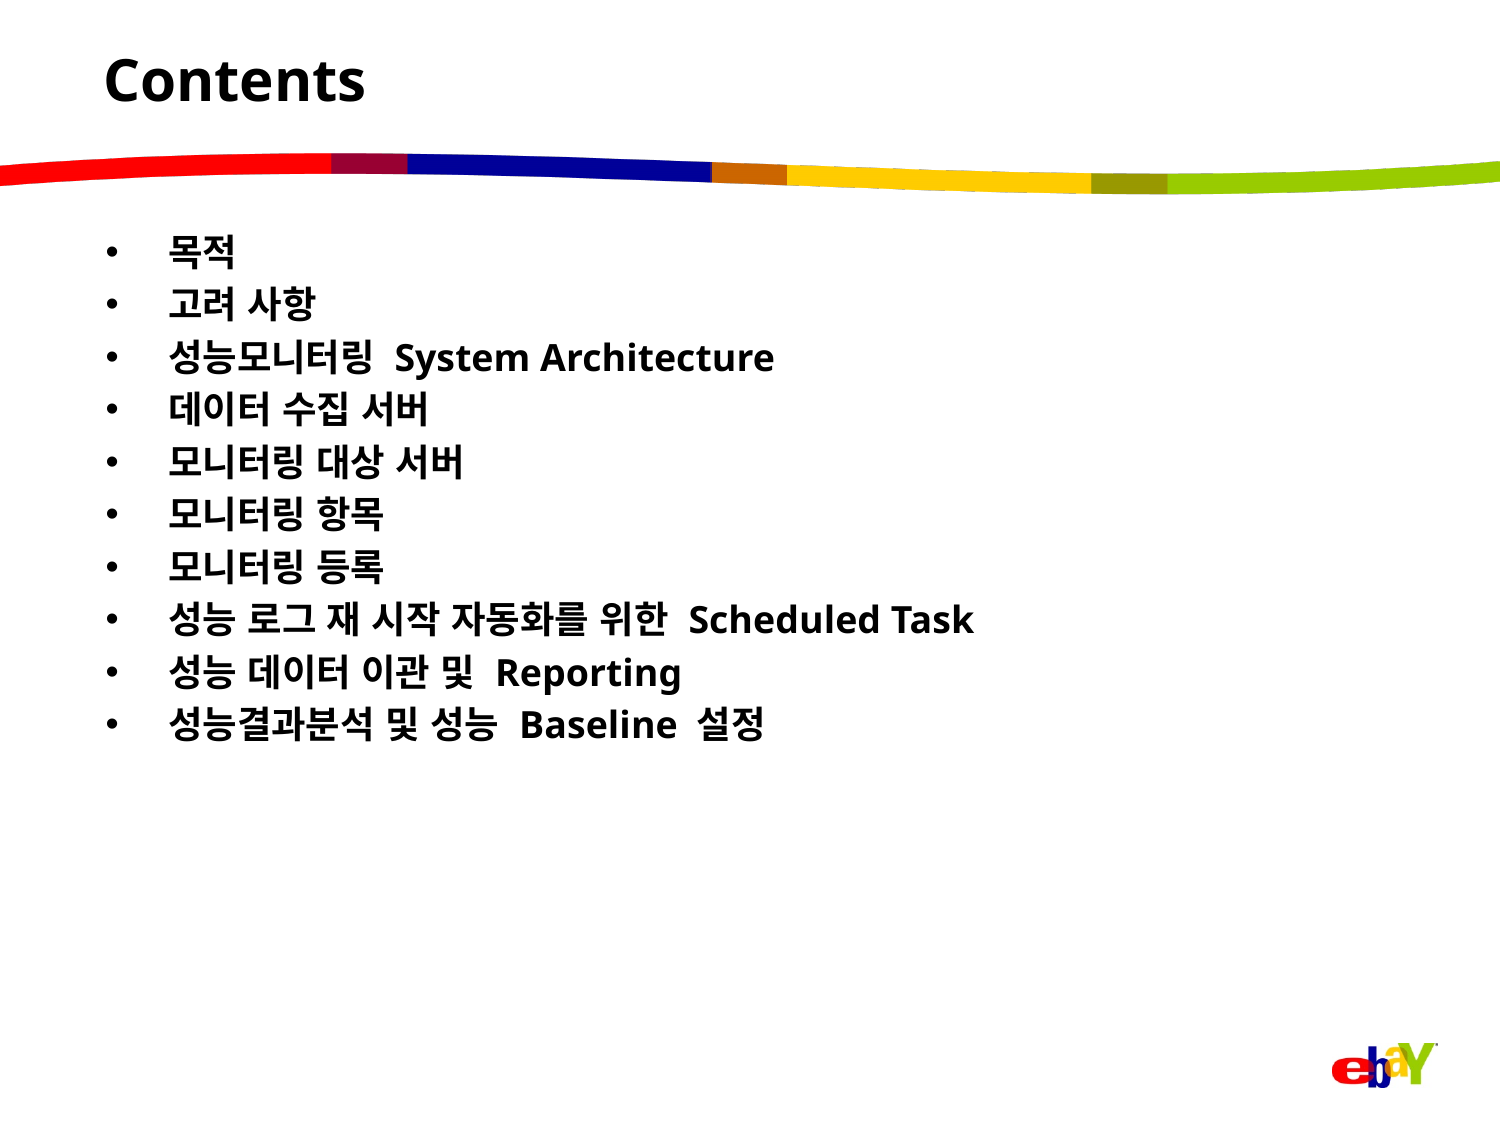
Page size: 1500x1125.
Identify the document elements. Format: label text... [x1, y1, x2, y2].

list 목적 고려 사항 성능모니터링 System Architecture 데이터 수집 서버 모니터링 대상 서버 모니터링 항목 모니터링 등록 성능 로그 재 시작 자동화를 위한 Scheduled Task 성능 데이터 이관 및 Reporting 성능결과분석 및 성능 Baseline 설정 [88, 219, 1430, 1012]
picture [0, 148, 1500, 199]
picture [1332, 1043, 1438, 1088]
title Contents [88, 18, 1424, 138]
